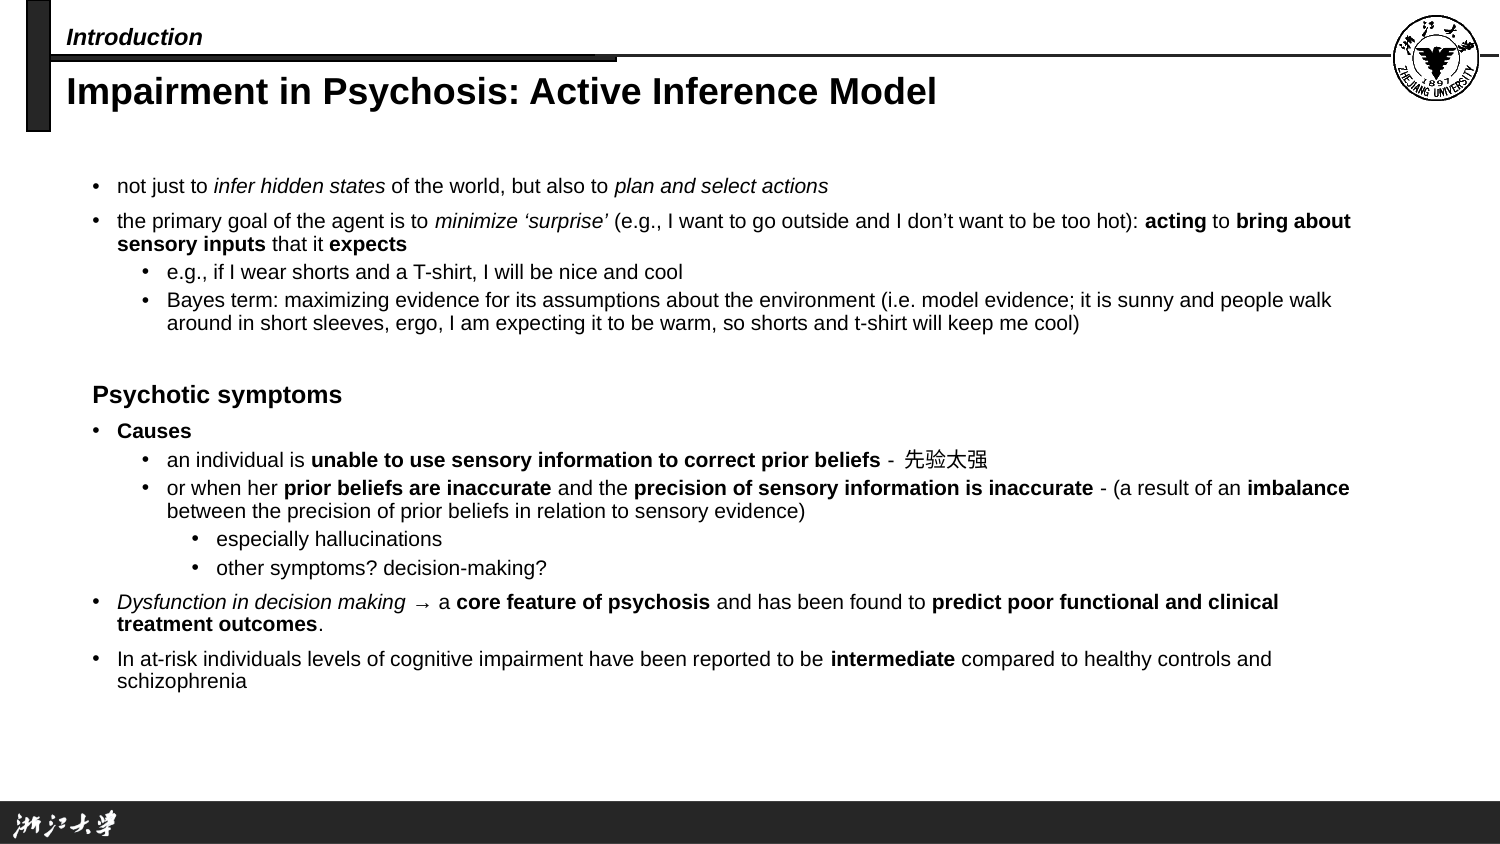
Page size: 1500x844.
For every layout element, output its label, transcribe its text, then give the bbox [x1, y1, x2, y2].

picture [9, 807, 118, 839]
list not just to infer hidden states of the world, but also to plan and select actions the primary goal of the agent is to minimize ‘surprise’ (e.g., I want to go outside and I don’t want to be too hot): acting to bring about sensory inputs that it expects e.g., if I wear shorts and a T-shirt, I will be nice and cool Bayes term: maximizing evidence for its assumptions about the environment (i.e. model evidence; it is sunny and people walk around in short sleeves, ergo, I am expecting it to be warm, so shorts and t-shirt will keep me cool) Psychotic symptoms Causes an individual is unable to use sensory information to correct prior beliefs - 先验太强 or when her prior beliefs are inaccurate and the precision of sensory information is inaccurate - (a result of an imbalance between the precision of prior beliefs in relation to sensory evidence) especially hallucinations other symptoms? decision-making? Dysfunction in decision making → a core feature of psychosis and has been found to predict poor functional and clinical treatment outcomes. In at-risk individuals levels of cognitive impairment have been reported to be intermediate compared to healthy controls and schizophrenia [77, 168, 1370, 704]
title Impairment in Psychosis: Active Inference Model [51, 55, 1127, 129]
picture [1393, 15, 1479, 101]
list Introduction [51, 17, 918, 55]
